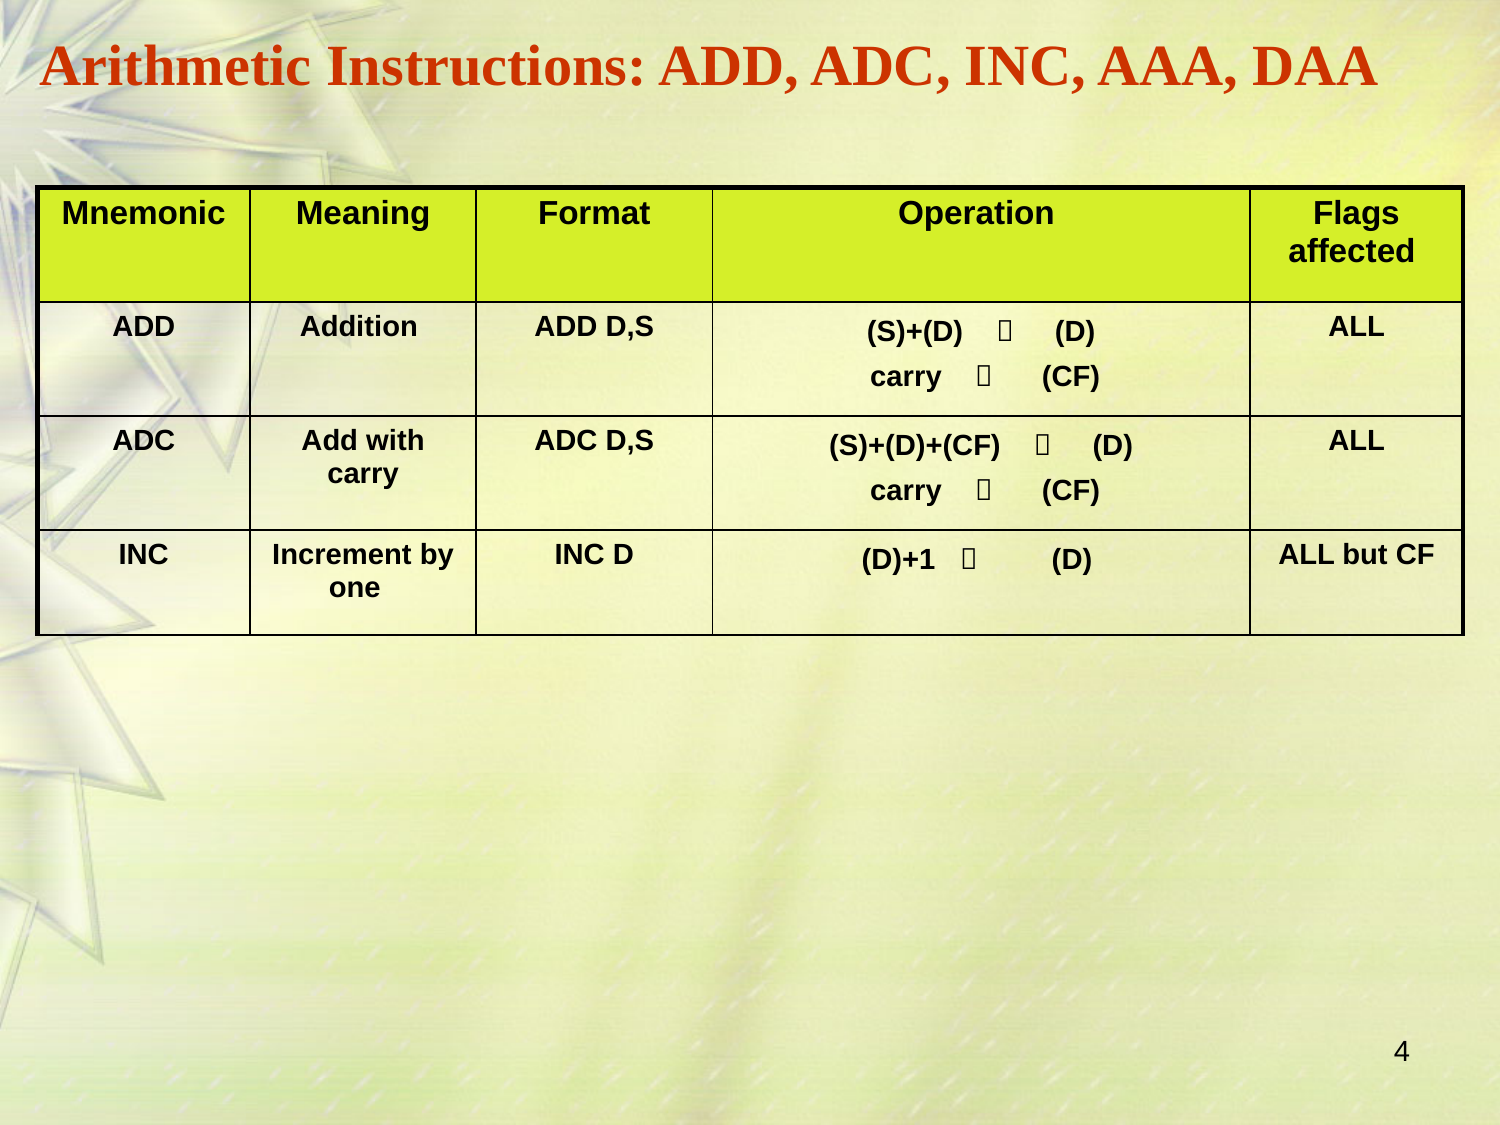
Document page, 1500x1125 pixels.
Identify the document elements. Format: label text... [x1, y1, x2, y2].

table_header Format [477, 190, 712, 301]
table_cell ADD [40, 303, 249, 415]
table_cell Add with carry [251, 417, 475, 529]
table_header Flags affected [1251, 190, 1461, 301]
table_cell (S)+(D)  (D) carry  (CF) [713, 303, 1249, 415]
table_cell Increment by one [251, 531, 475, 634]
table_cell ADC D,S [477, 417, 712, 529]
table_cell INC [40, 531, 249, 634]
table_cell ALL [1251, 417, 1461, 529]
table_header Operation [713, 190, 1249, 301]
table_header Mnemonic [40, 190, 249, 301]
table_header Meaning [251, 190, 475, 301]
table_cell (D)+1  (D) [713, 531, 1249, 634]
table_cell INC D [477, 531, 712, 634]
table_cell ALL [1251, 303, 1461, 415]
table_cell ADC [40, 417, 249, 529]
picture [0, 0, 1500, 1125]
slide_number 4 [1074, 1024, 1426, 1103]
title Arithmetic Instructions: ADD, ADC, INC, AAA, DAA [24, 75, 1468, 150]
table_cell ADD D,S [477, 303, 712, 415]
table_cell ALL but CF [1251, 531, 1461, 634]
table_cell Addition [251, 303, 475, 415]
table_cell (S)+(D)+(CF)  (D) carry  (CF) [713, 417, 1249, 529]
